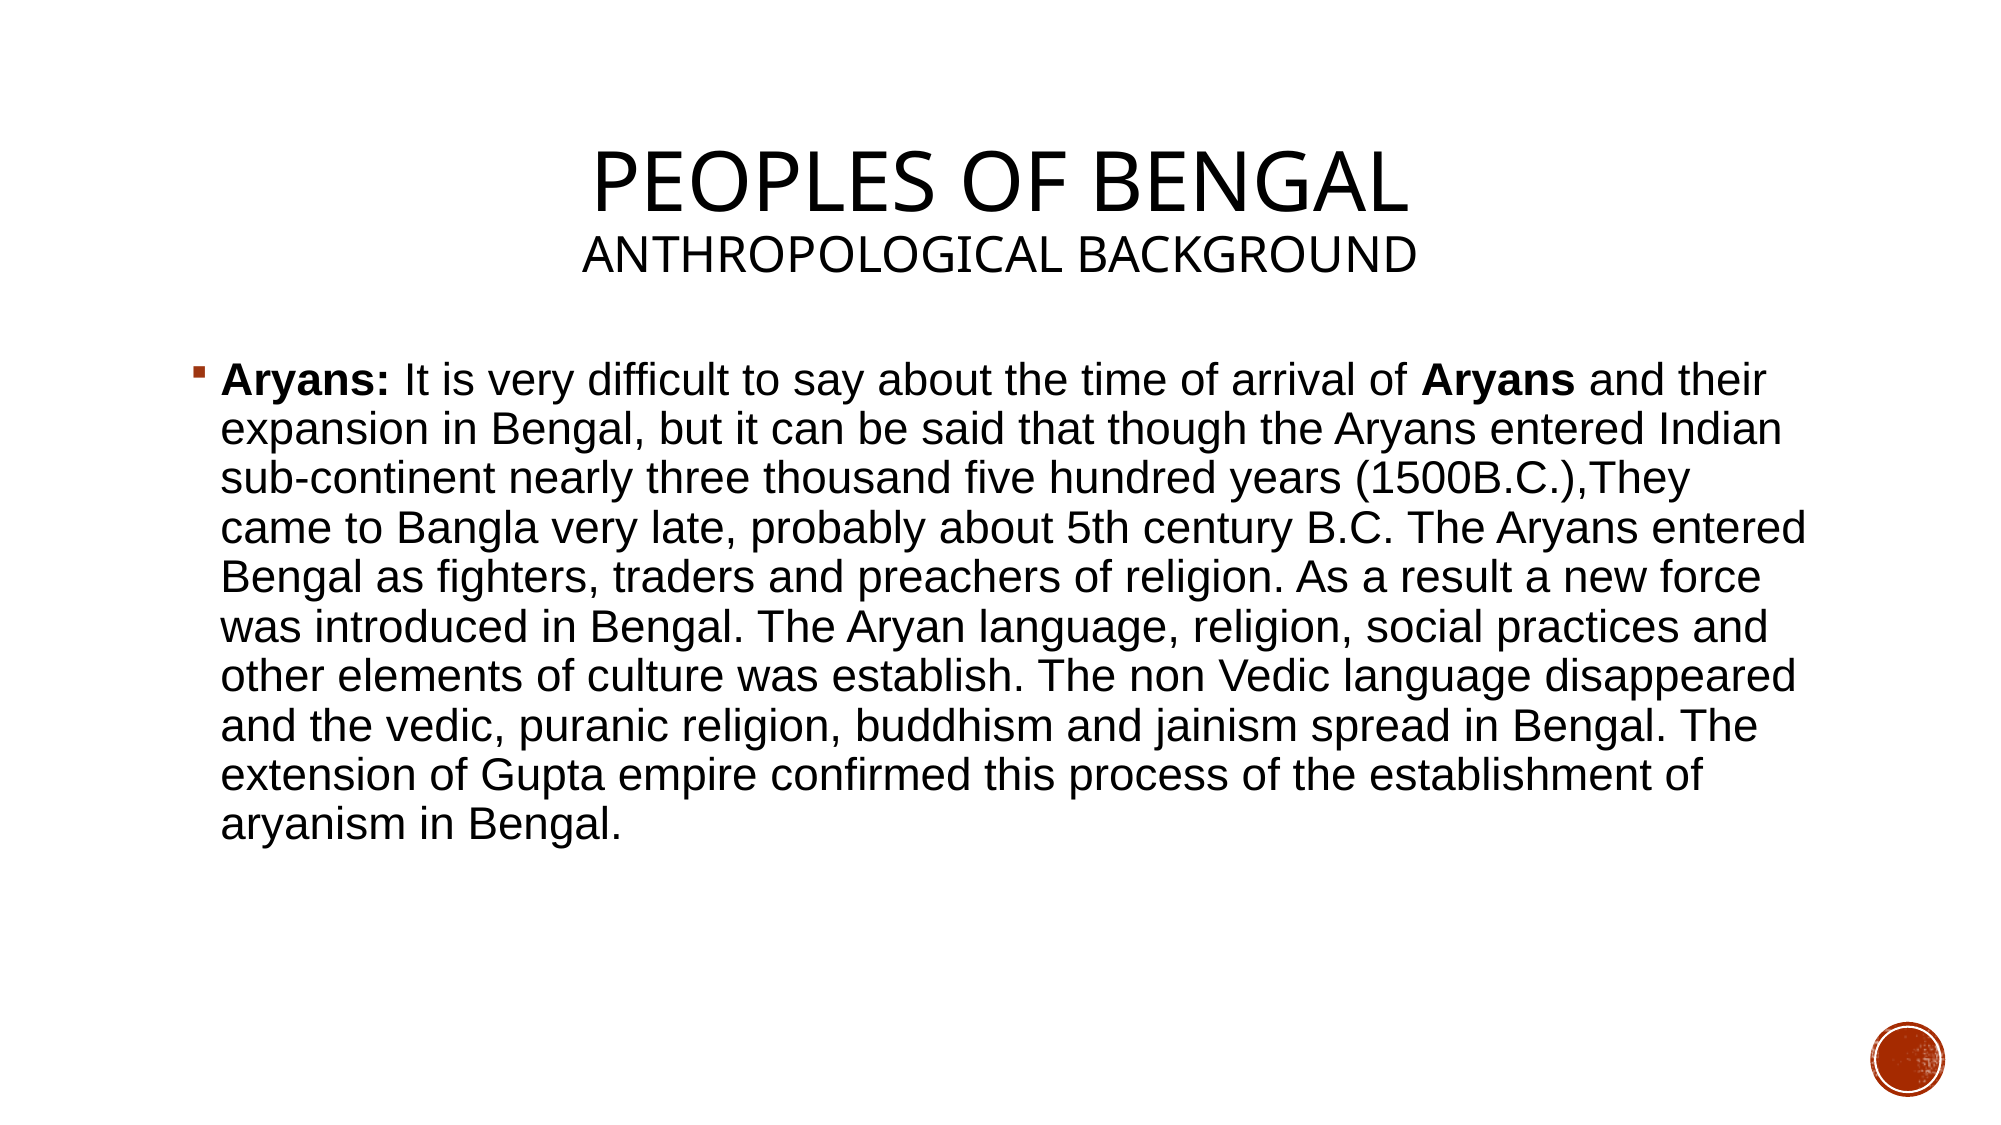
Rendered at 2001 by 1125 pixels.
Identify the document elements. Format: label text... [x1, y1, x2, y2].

title Peoples of Bengal Anthropological Background [175, 79, 1826, 344]
list Aryans: It is very difficult to say about the time of arrival of Aryans and their expansion in Bengal, but it can be said that though the Aryans entered Indian sub-continent nearly three thousand five hundred years (1500B.C.),They came to Bangla very late, probably about 5th century B.C. The Aryans entered Bengal as fighters, traders and preachers of religion. As a result a new force was introduced in Bengal. The Aryan language, religion, social practices and other elements of culture was establish. The non Vedic language disappeared and the vedic, puranic religion, buddhism and jainism spread in Bengal. The extension of Gupta empire confirmed this process of the establishment of aryanism in Bengal. [175, 348, 1826, 1013]
